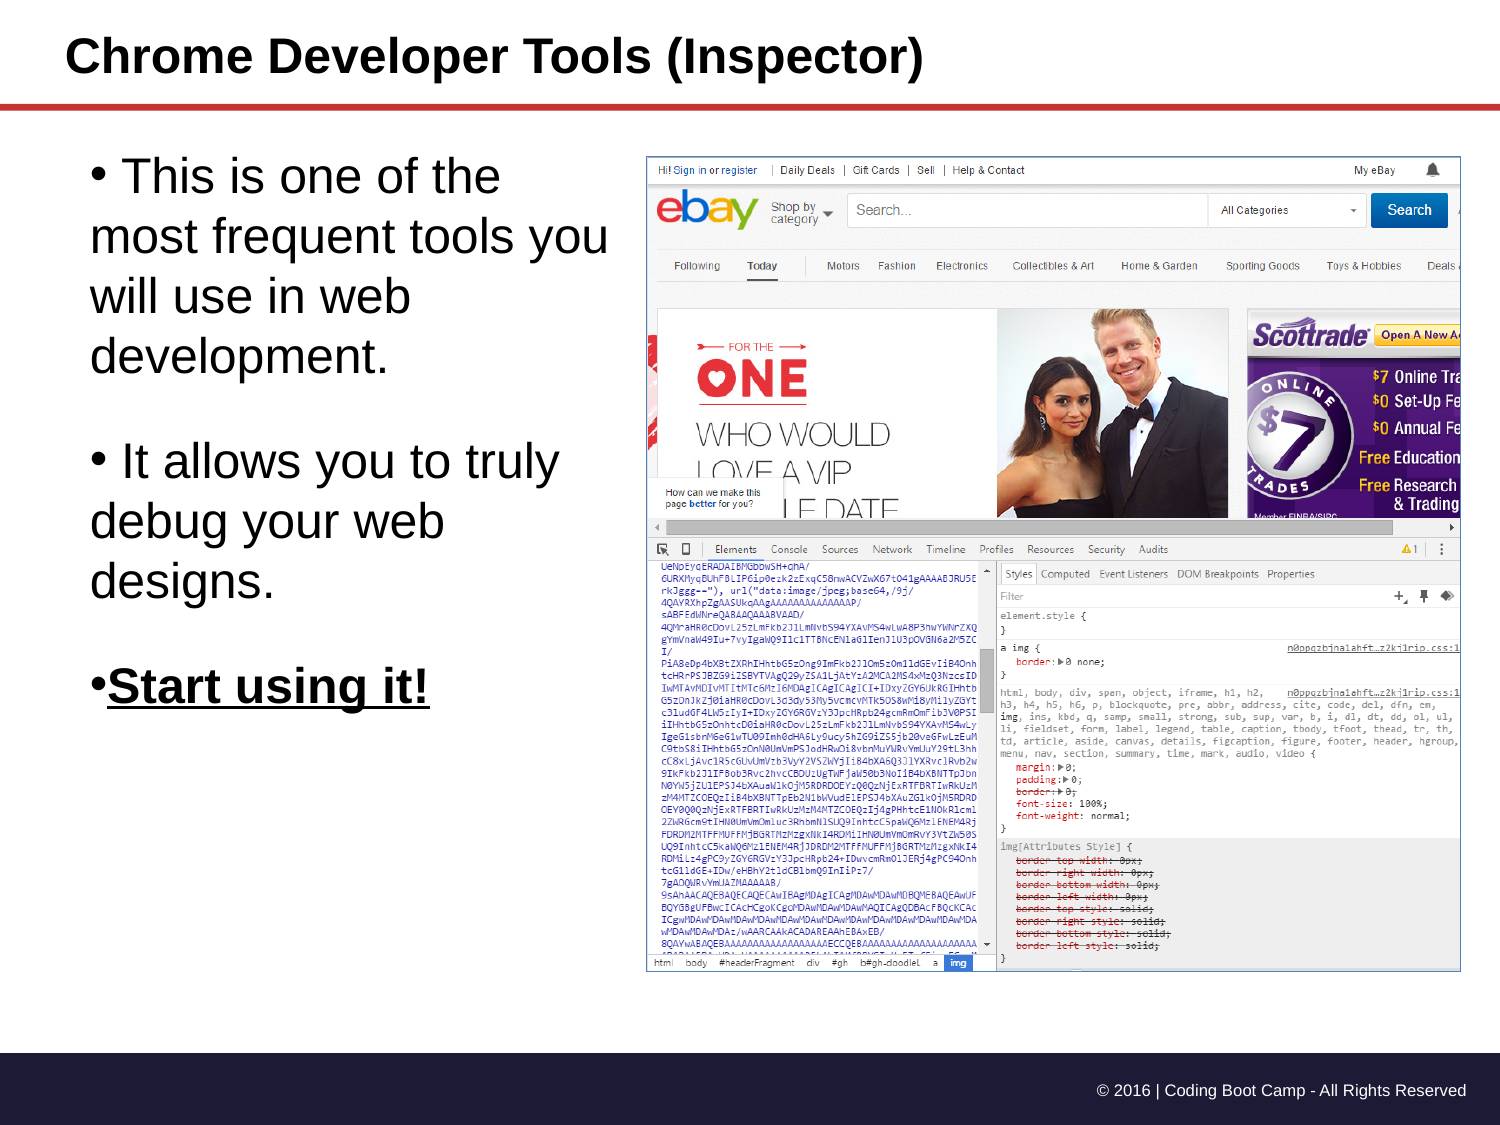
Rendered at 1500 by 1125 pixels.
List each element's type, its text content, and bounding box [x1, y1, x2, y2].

text_box Chrome Developer Tools (Inspector) [49, 16, 988, 91]
text_box This is one of the most frequent tools you will use in web development. It allows you to truly debug your web designs. Start using it! [74, 135, 625, 972]
picture [646, 156, 1461, 972]
